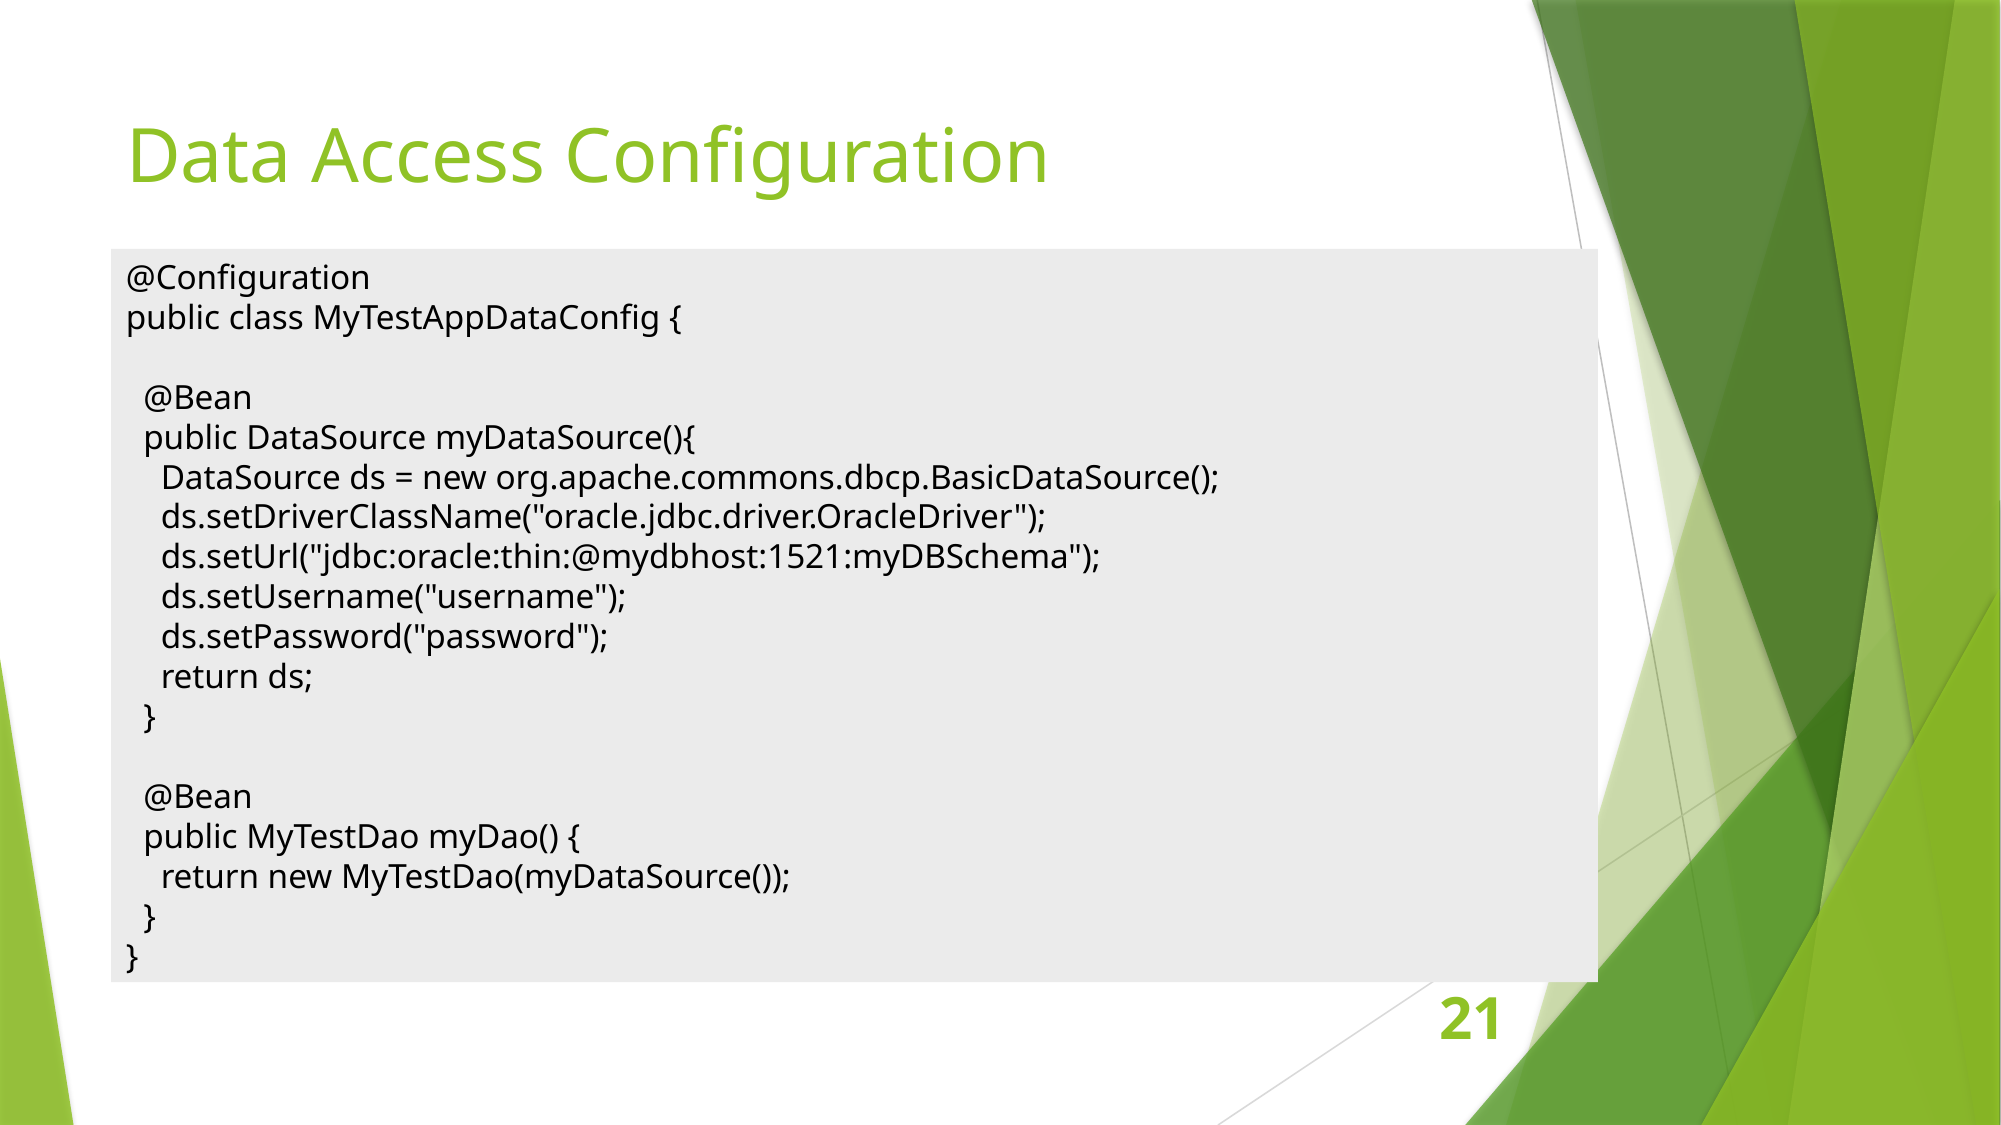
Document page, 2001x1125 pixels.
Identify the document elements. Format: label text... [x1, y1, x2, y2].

text_box @Configuration public class MyTestAppDataConfig { @Bean public DataSource myDataSource(){ DataSource ds = new org.apache.commons.dbcp.BasicDataSource(); ds.setDriverClassName("oracle.jdbc.driver.OracleDriver"); ds.setUrl("jdbc:oracle:thin:@mydbhost:1521:myDBSchema"); ds.setUsername("username"); ds.setPassword("password"); return ds; } @Bean public MyTestDao myDao() { return new MyTestDao(myDataSource()); } } [111, 248, 1598, 983]
slide_number 21 [1409, 991, 1522, 1051]
title Data Access Configuration [111, 99, 1522, 248]
